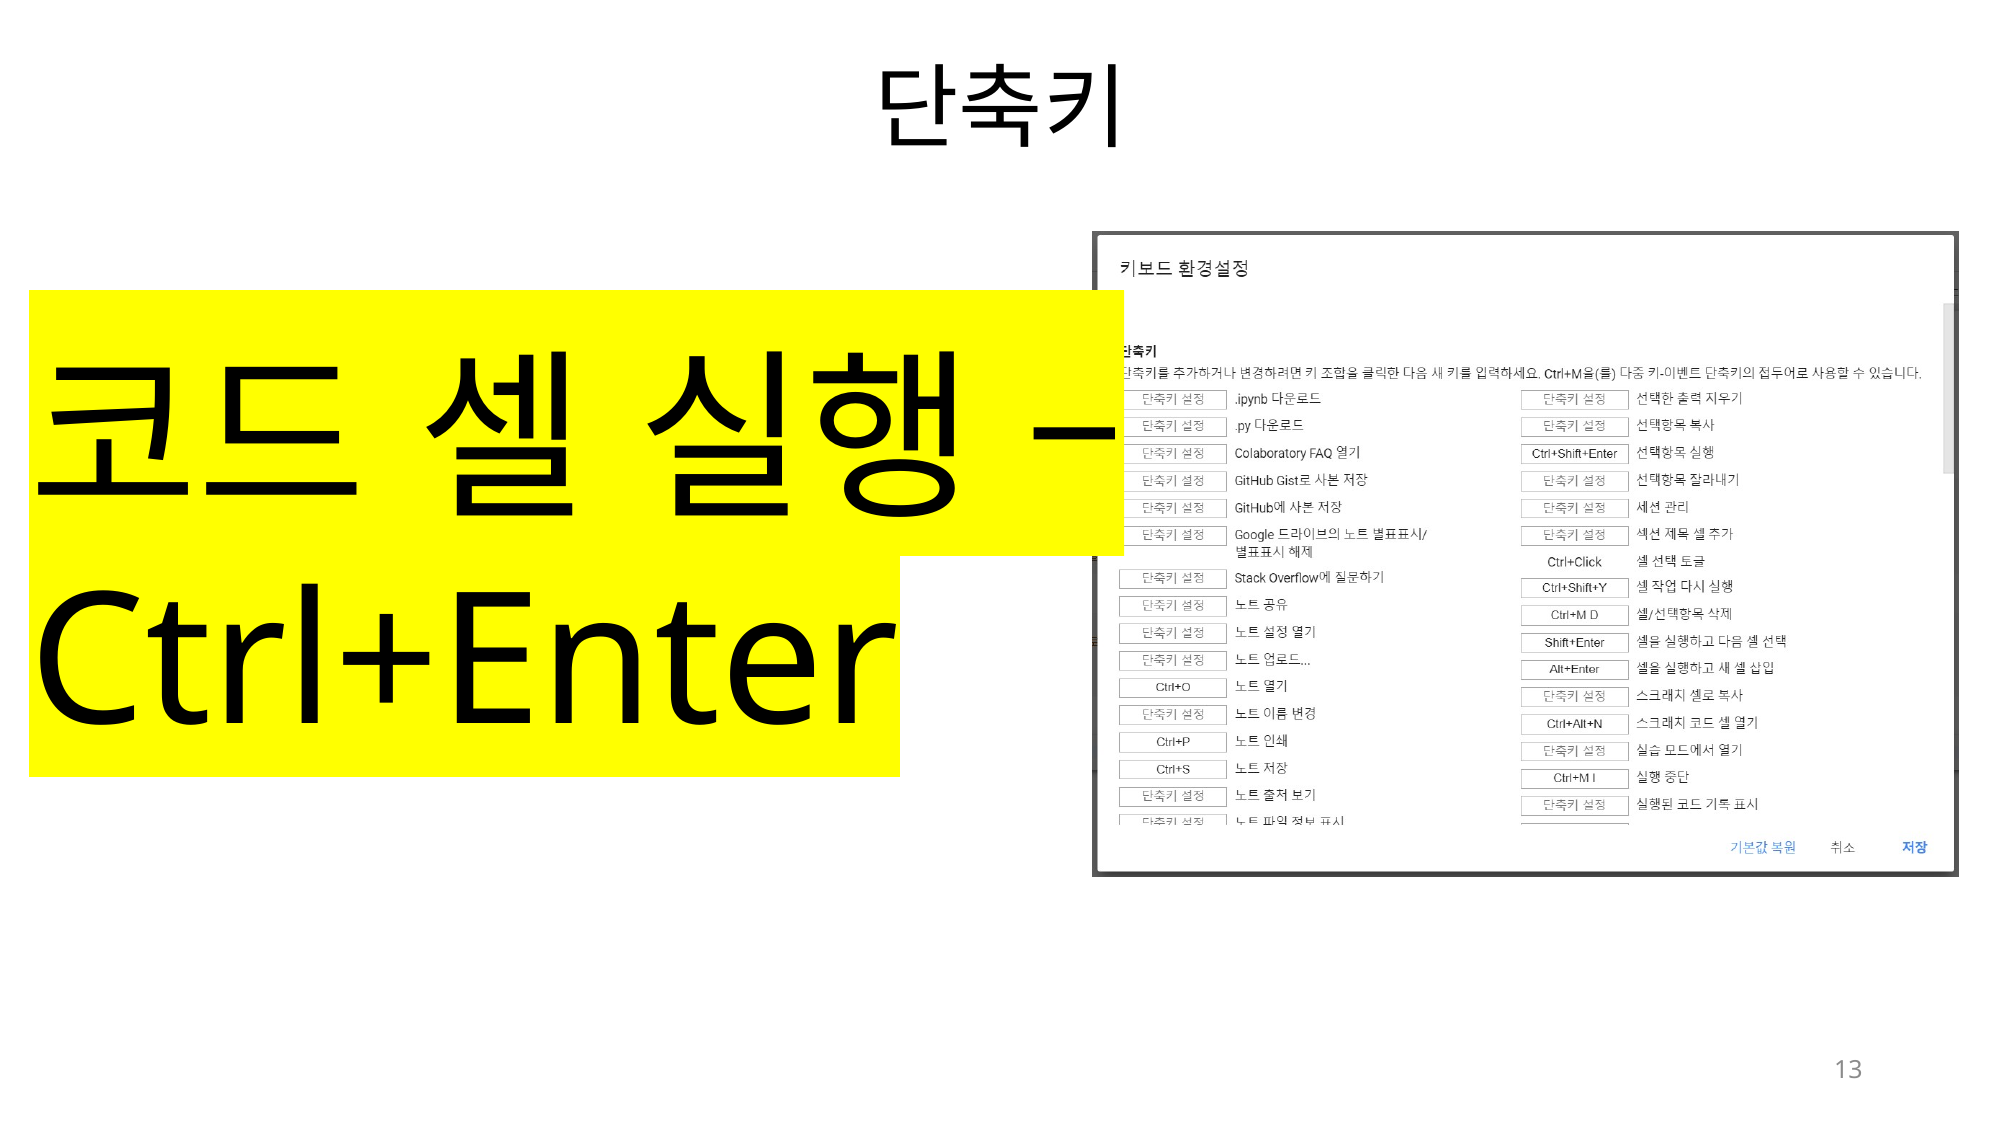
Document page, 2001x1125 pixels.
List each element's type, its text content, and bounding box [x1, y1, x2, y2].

text_box 단축키 [565, 46, 1435, 159]
text_box 코드 셀 실행 – Ctrl+Enter [0, 312, 1092, 768]
picture [1092, 231, 1959, 877]
slide_number 13 [1412, 877, 1863, 1125]
